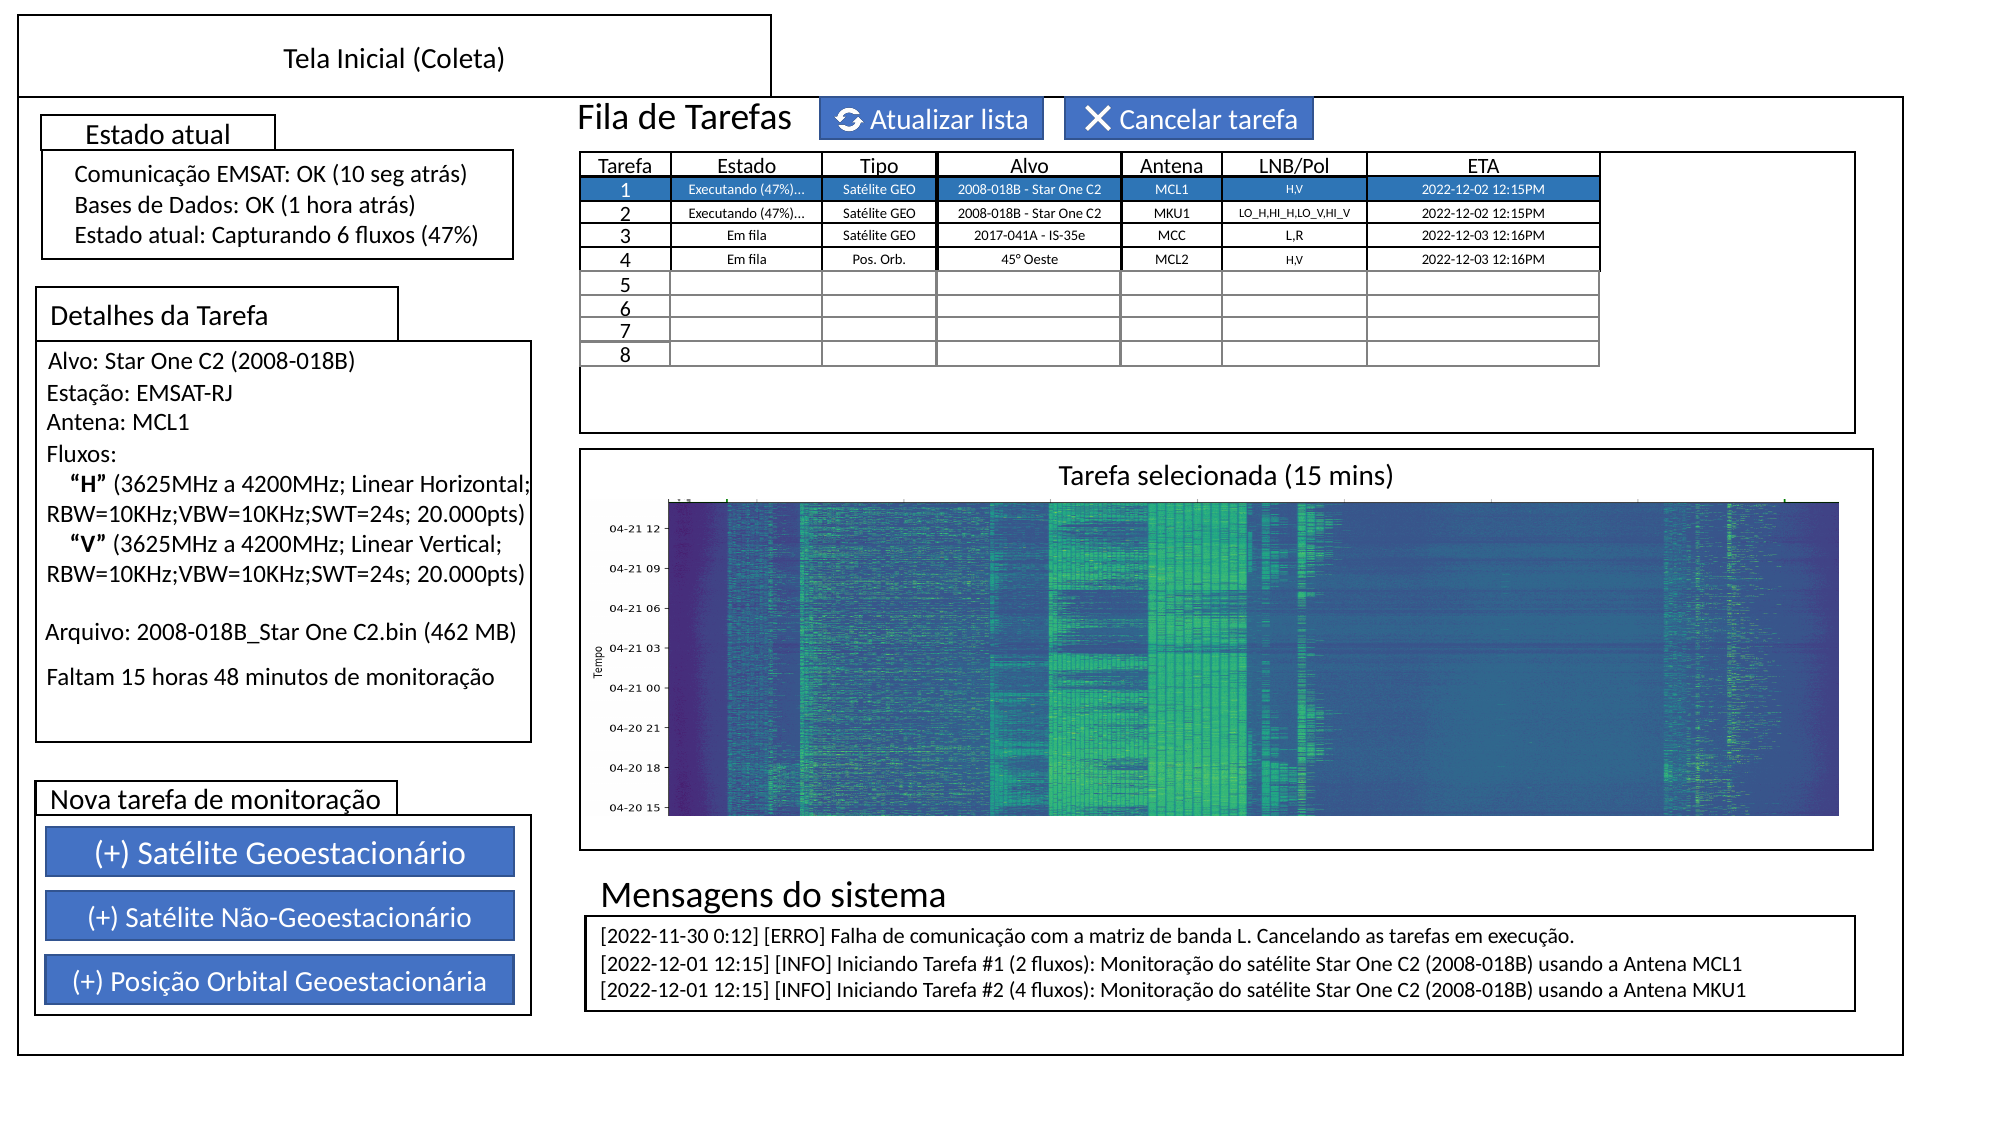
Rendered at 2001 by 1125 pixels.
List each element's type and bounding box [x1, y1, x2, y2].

text_box [1366, 271, 1600, 366]
text_box [820, 97, 1044, 140]
text_box [35, 780, 532, 1016]
text_box [579, 152, 670, 271]
text_box [937, 271, 1120, 366]
text_box [822, 152, 937, 271]
text_box [1120, 271, 1221, 366]
text_box [1122, 152, 1221, 271]
text_box [670, 271, 822, 366]
text_box [670, 152, 822, 271]
text_box [17, 15, 1904, 1055]
text_box [579, 271, 670, 366]
text_box [1367, 152, 1600, 271]
text_box [1065, 97, 1314, 140]
text_box [1221, 152, 1367, 271]
text_box [35, 286, 532, 742]
picture [585, 499, 1840, 816]
text_box [1221, 271, 1366, 366]
text_box [937, 152, 1122, 271]
text_box [822, 271, 937, 366]
